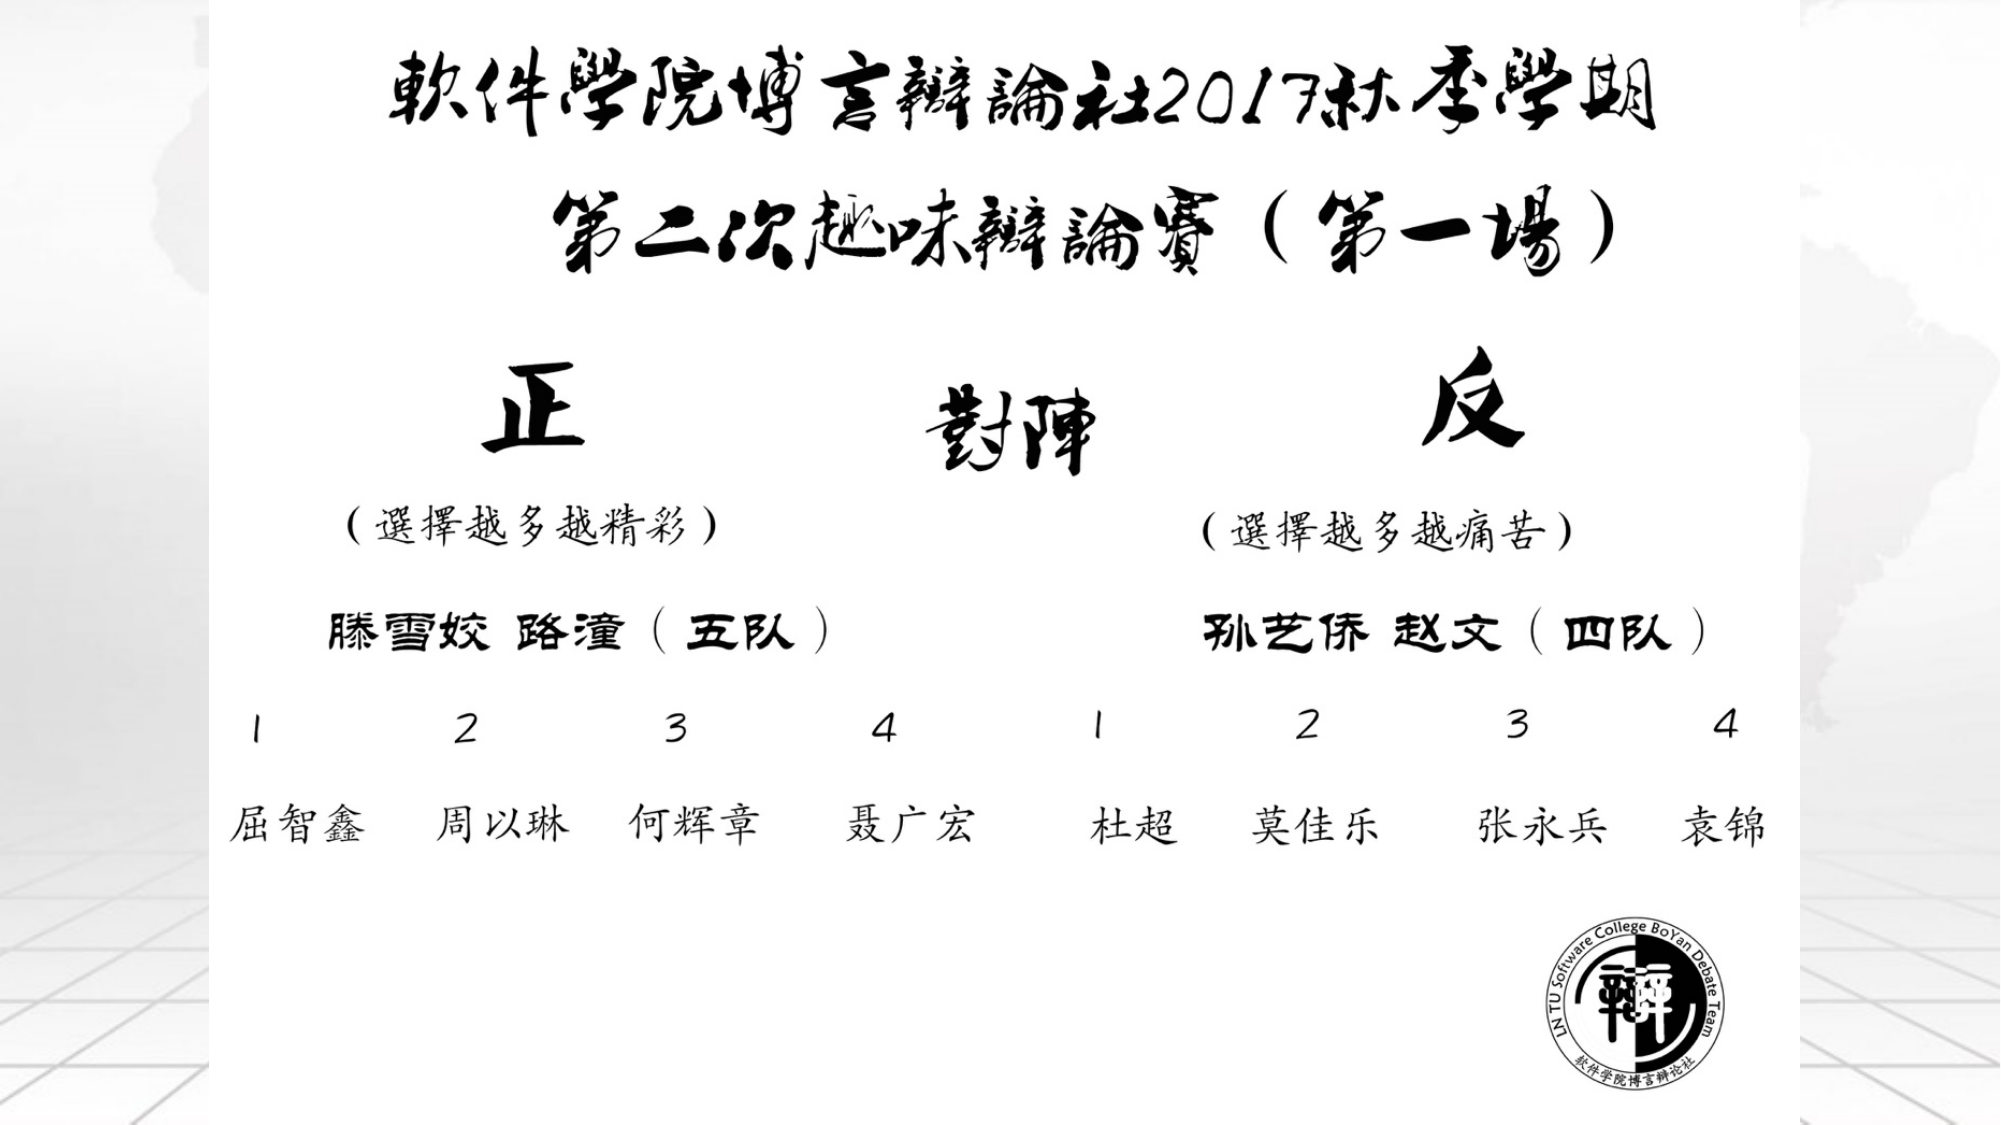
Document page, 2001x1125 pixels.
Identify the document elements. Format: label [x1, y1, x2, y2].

picture [0, 0, 209, 1125]
picture [1800, 0, 2001, 1125]
list [209, 0, 1800, 1125]
